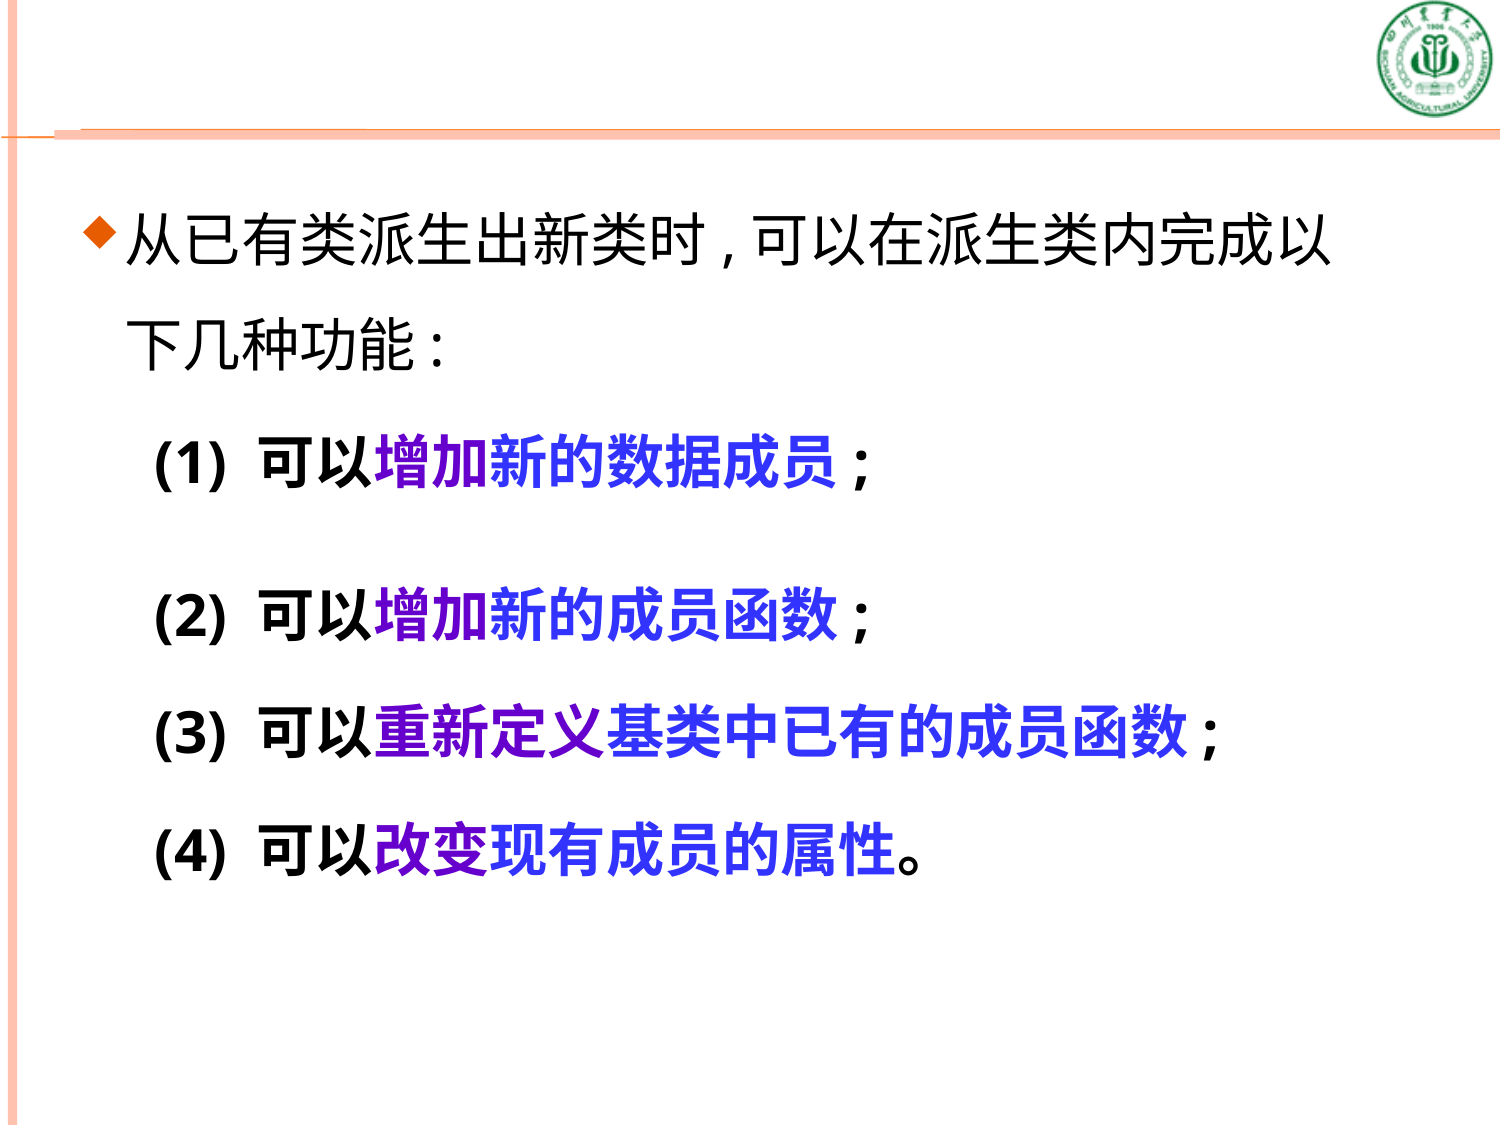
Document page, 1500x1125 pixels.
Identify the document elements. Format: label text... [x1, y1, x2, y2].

picture [1375, 0, 1500, 118]
list 从已有类派生出新类时,可以在派生类内完成以下几种功能: (1) 可以增加新的数据成员; (2) 可以增加新的成员函数; (3) 可以重新定义基类中已有的成员函数; (4) 可以改变现有成员的属性。 [64, 160, 1400, 971]
